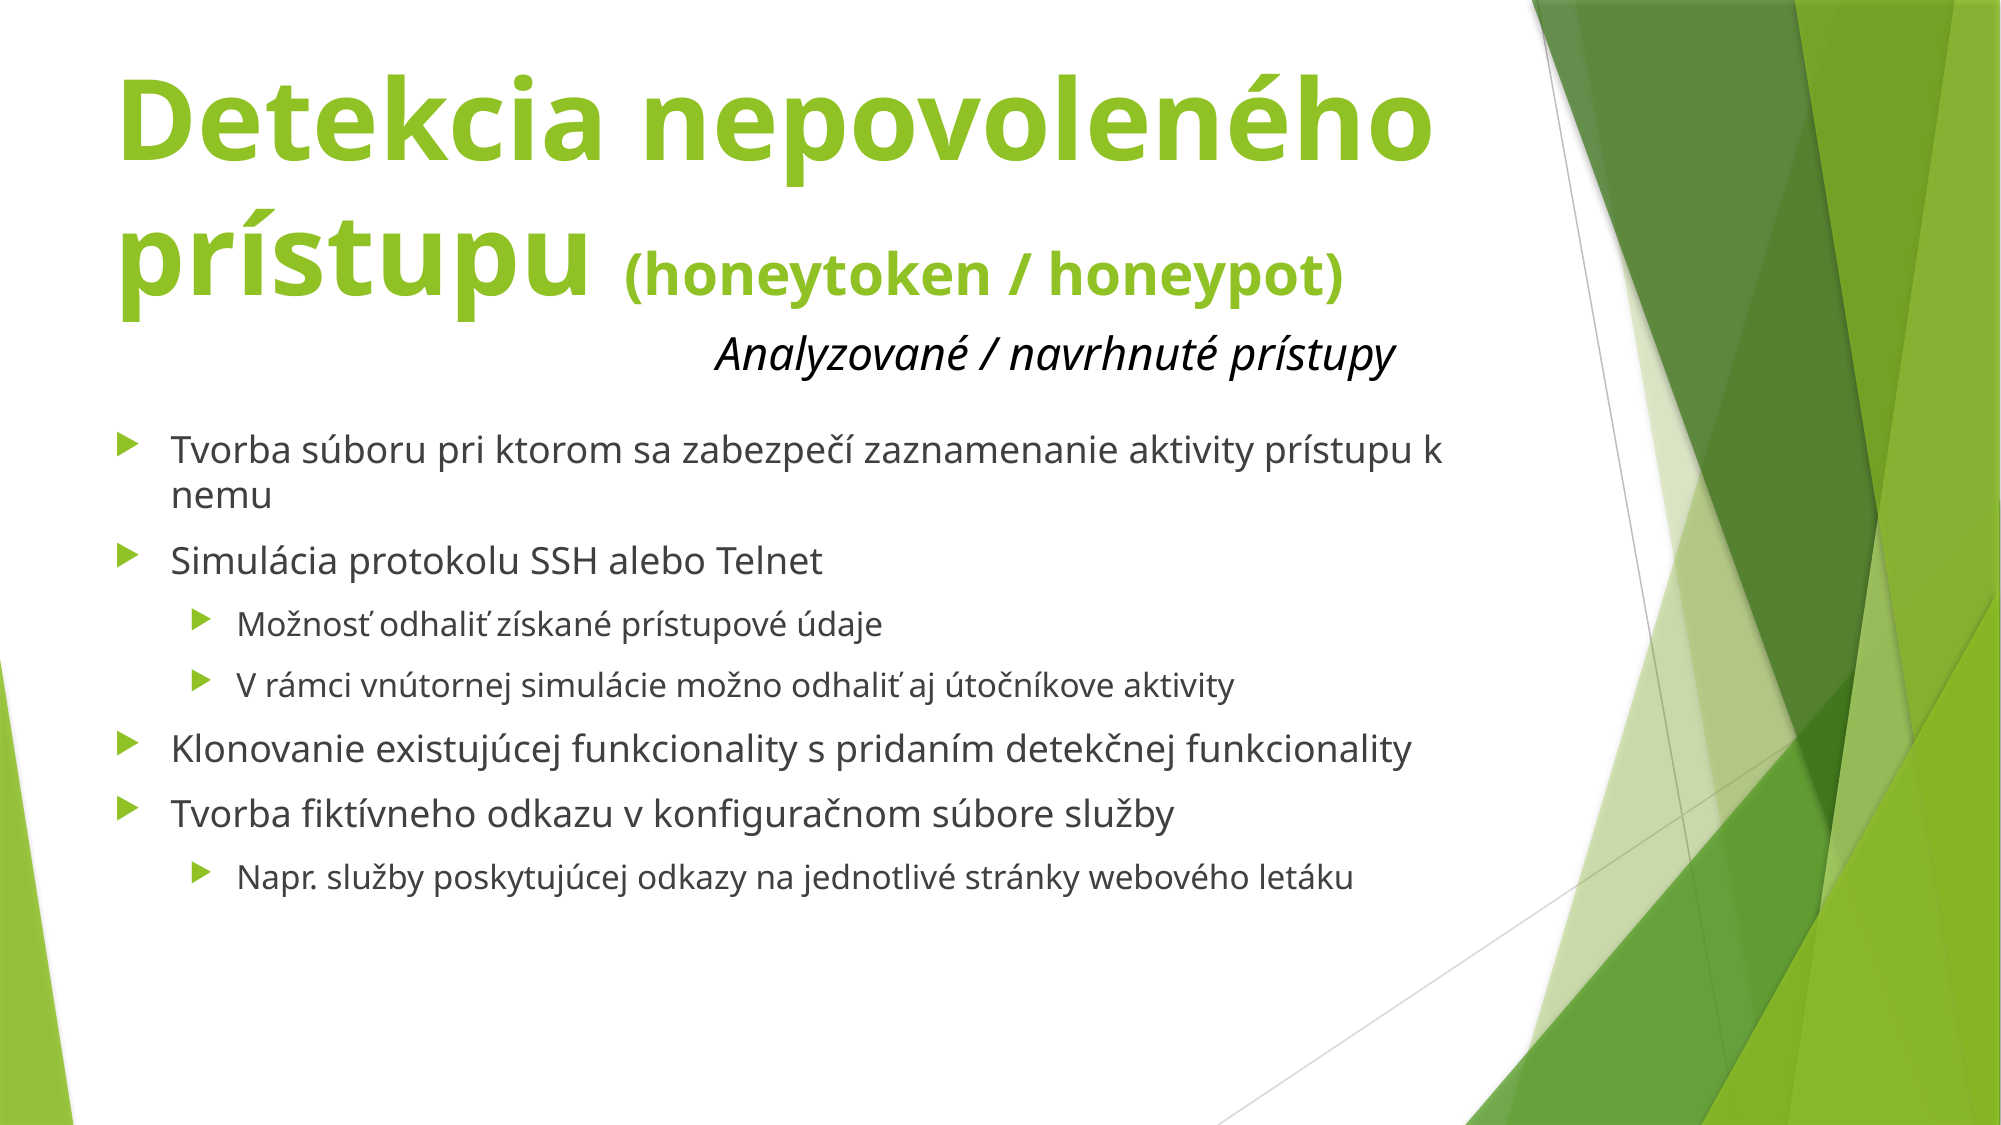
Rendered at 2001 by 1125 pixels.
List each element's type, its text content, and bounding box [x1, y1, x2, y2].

title Detekcia nepovoleného prístupu (honeytoken / honeypot) [99, 40, 1510, 257]
list Tvorba súboru pri ktorom sa zabezpečí zaznamenanie aktivity prístupu k nemu Simulácia protokolu SSH alebo Telnet Možnosť odhaliť získané prístupové údaje V rámci vnútornej simulácie možno odhaliť aj útočníkove aktivity Klonovanie existujúcej funkcionality s pridaním detekčnej funkcionality Tvorba fiktívneho odkazu v konfiguračnom súbore služby Napr. služby poskytujúcej odkazy na jednotlivé stránky webového letáku [99, 418, 1510, 1056]
text_box Analyzované / navrhnuté prístupy [701, 317, 1411, 387]
